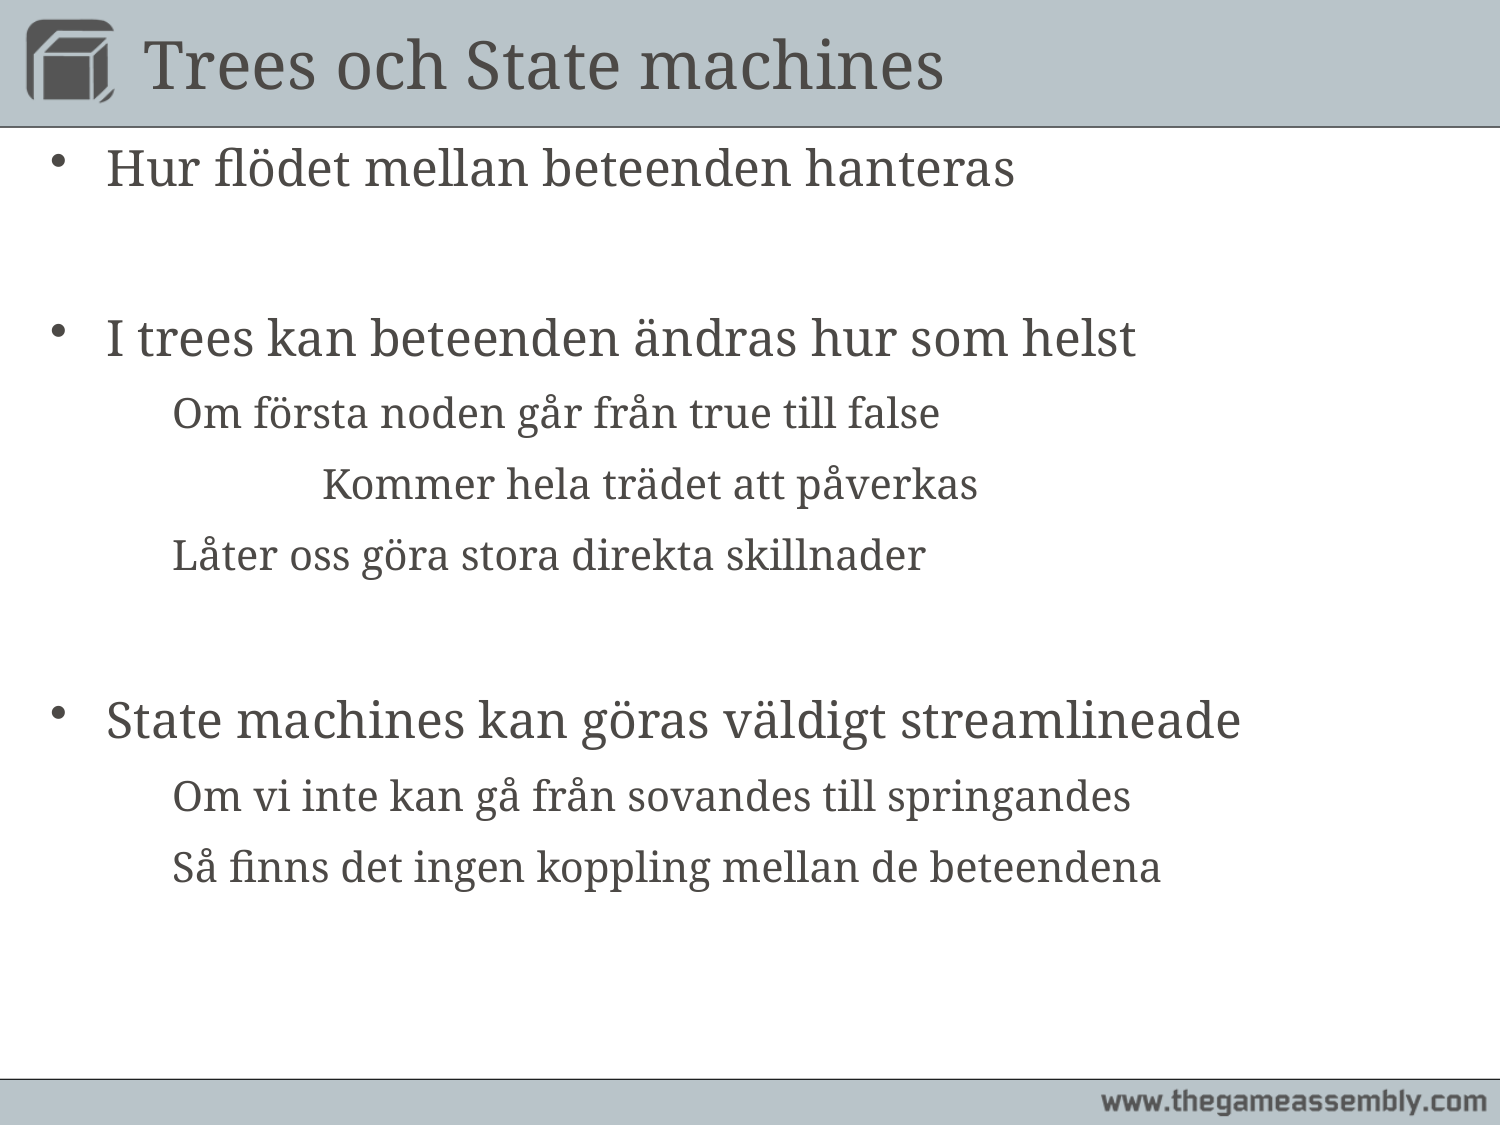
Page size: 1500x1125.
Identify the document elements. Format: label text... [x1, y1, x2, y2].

list Hur flödet mellan beteenden hanteras I trees kan beteenden ändras hur som helst Om första noden går från true till false Kommer hela trädet att påverkas Låter oss göra stora direkta skillnader State machines kan göras väldigt streamlineade Om vi inte kan gå från sovandes till springandes Så finns det ingen koppling mellan de beteendena [35, 128, 1465, 1079]
picture [0, 0, 1500, 1125]
title Trees och State machines [128, 0, 1500, 126]
